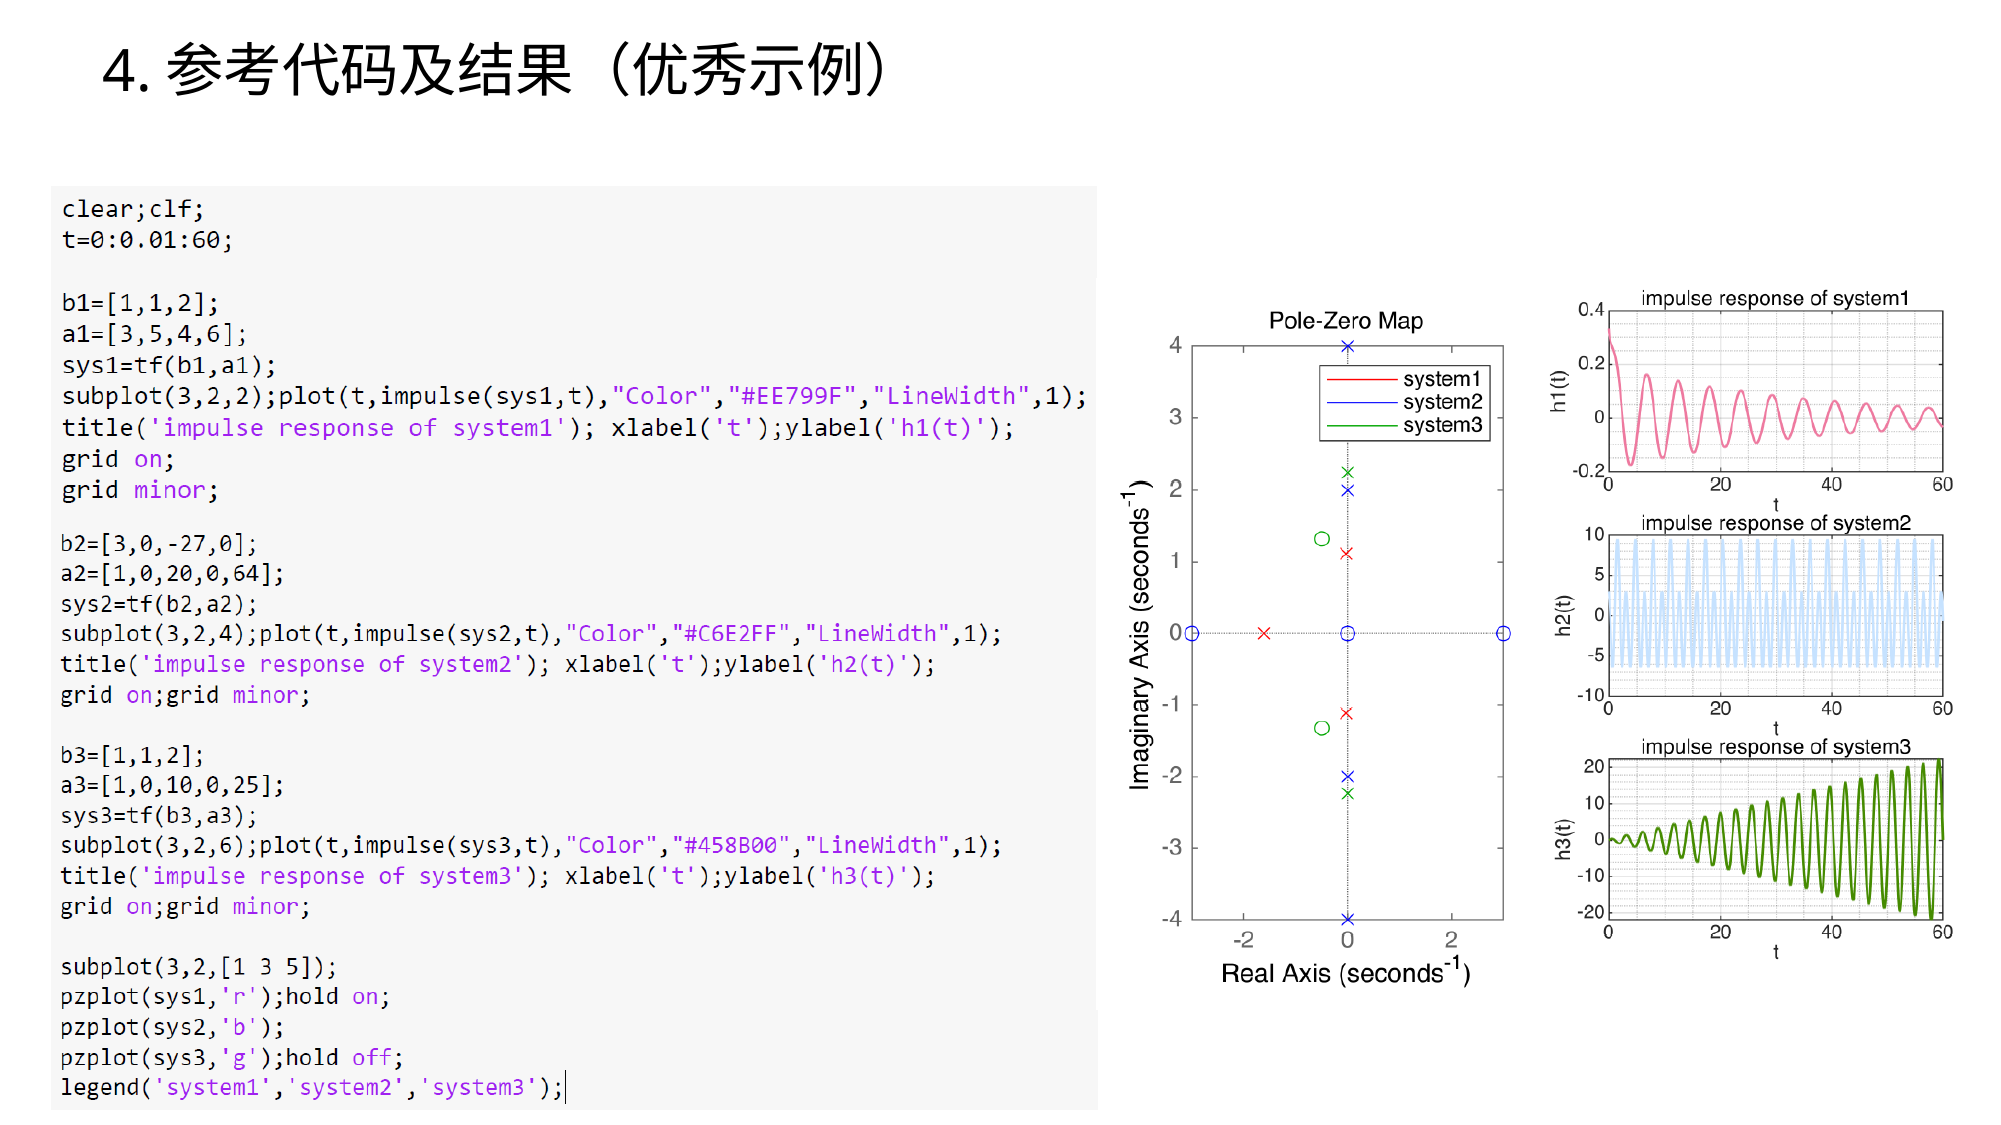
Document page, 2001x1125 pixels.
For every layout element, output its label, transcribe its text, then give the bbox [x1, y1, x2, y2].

list 4.参考代码及结果（优秀示例） [87, 33, 1813, 278]
picture [51, 186, 1990, 1110]
